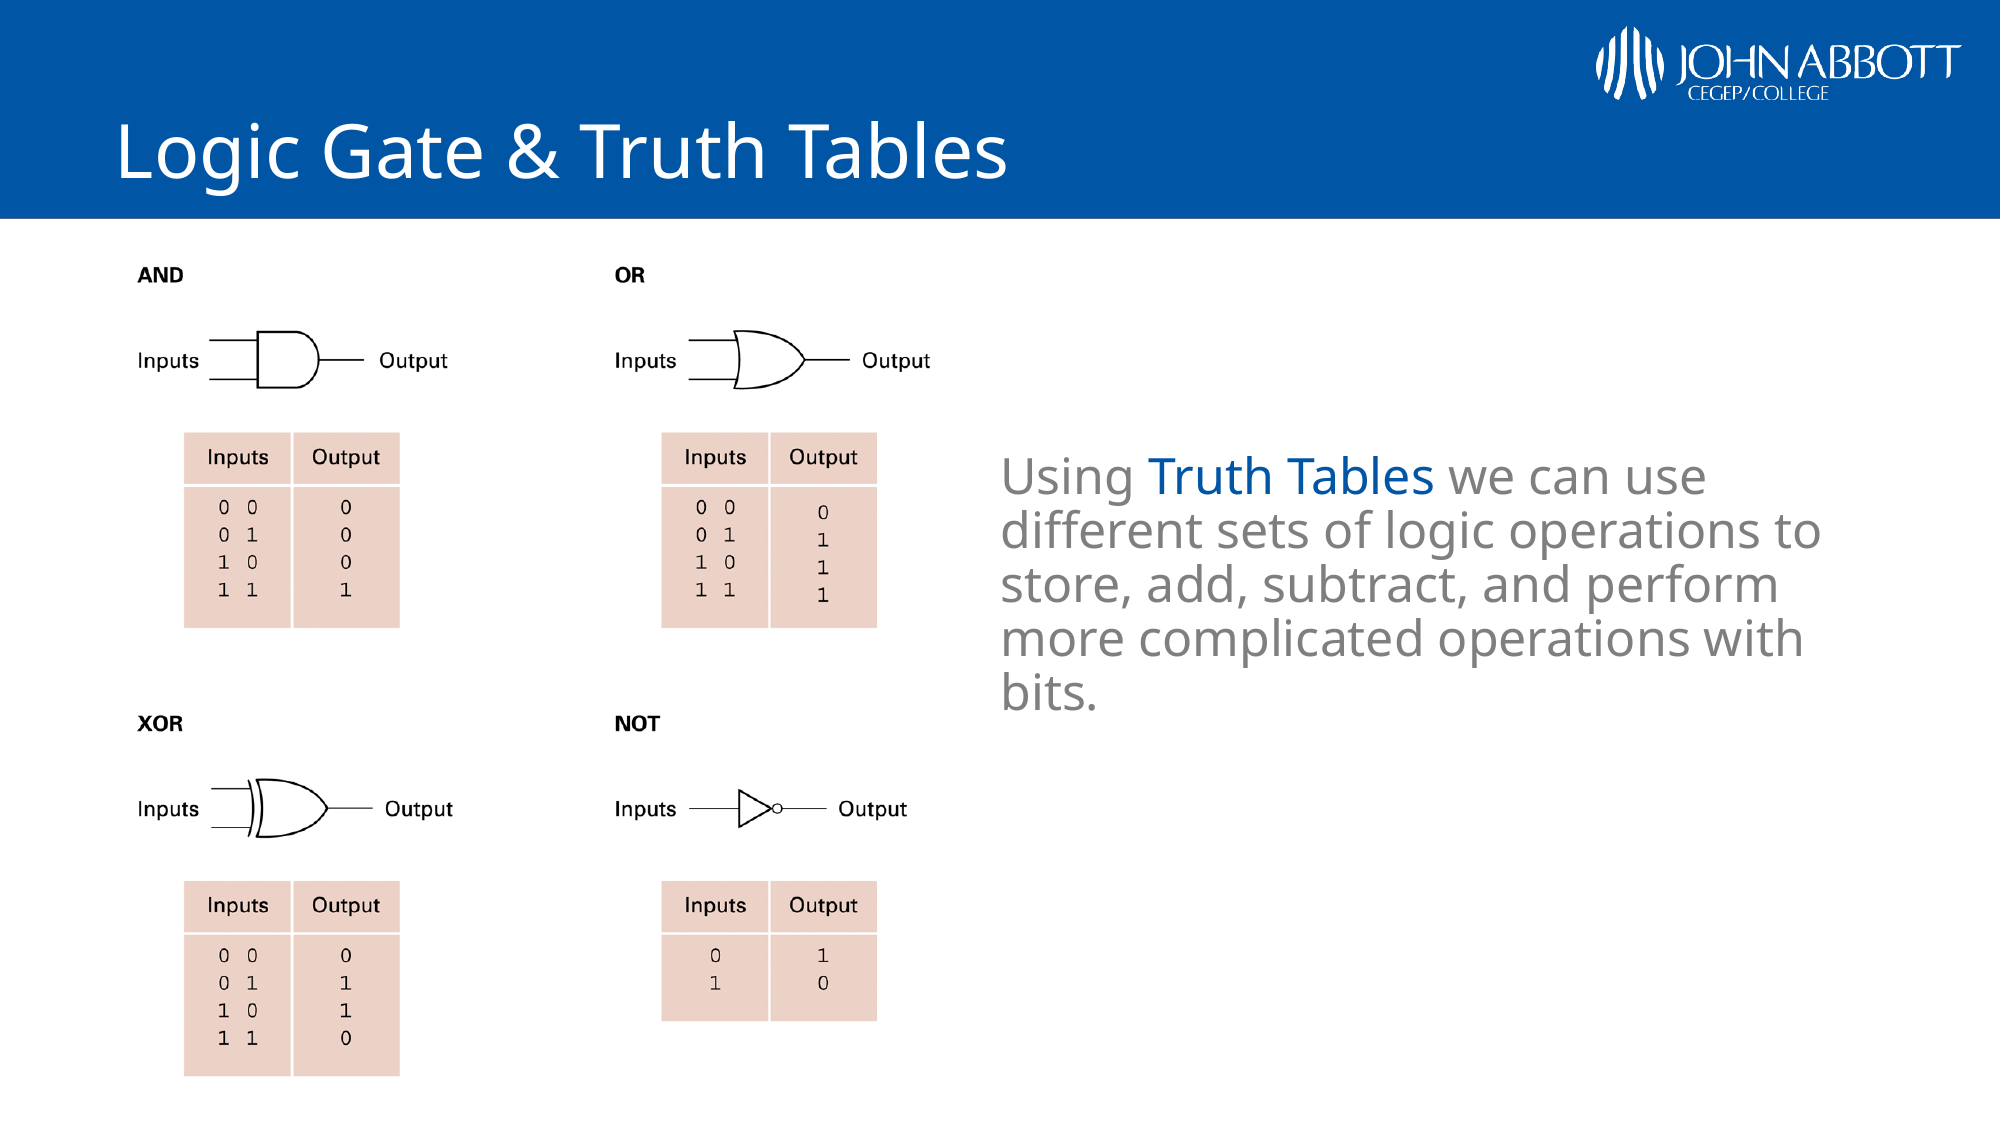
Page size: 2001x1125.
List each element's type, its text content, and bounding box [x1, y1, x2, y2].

picture [1863, 26, 1962, 100]
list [137, 262, 930, 1084]
title Logic Gate & Truth Tables [99, 0, 1863, 202]
list Using Truth Tables we can use different sets of logic operations to store, add, subtract, and perform more complicated operations with bits. [985, 299, 1863, 1014]
